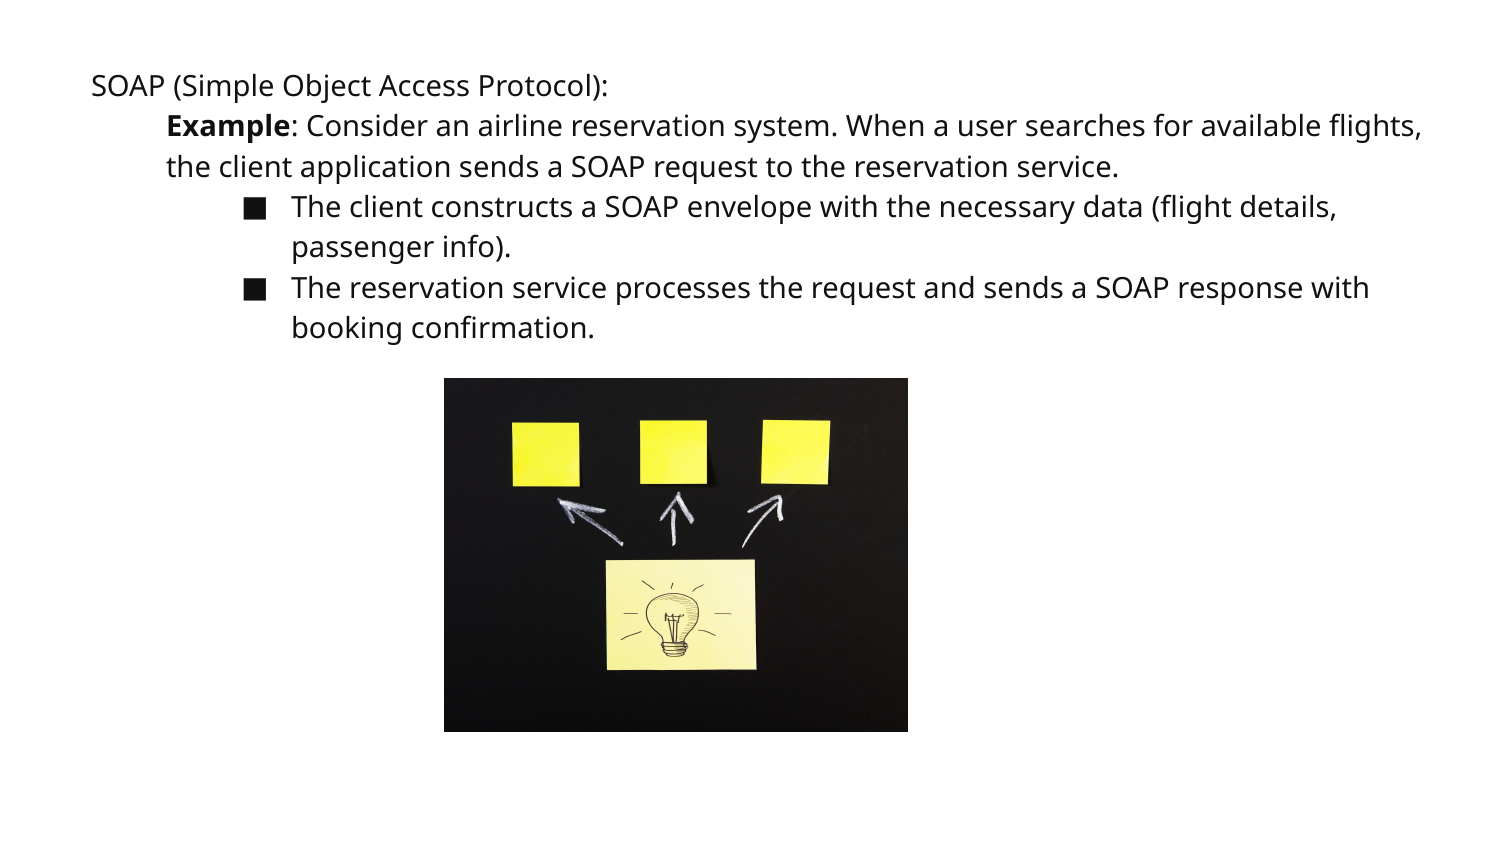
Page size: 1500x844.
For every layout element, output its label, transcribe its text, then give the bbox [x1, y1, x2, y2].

list SOAP (Simple Object Access Protocol): Example: Consider an airline reservation system. When a user searches for available flights, the client application sends a SOAP request to the reservation service. The client constructs a SOAP envelope with the necessary data (flight details, passenger info). The reservation service processes the request and sends a SOAP response with booking confirmation. [51, 46, 1449, 750]
picture [444, 377, 909, 732]
